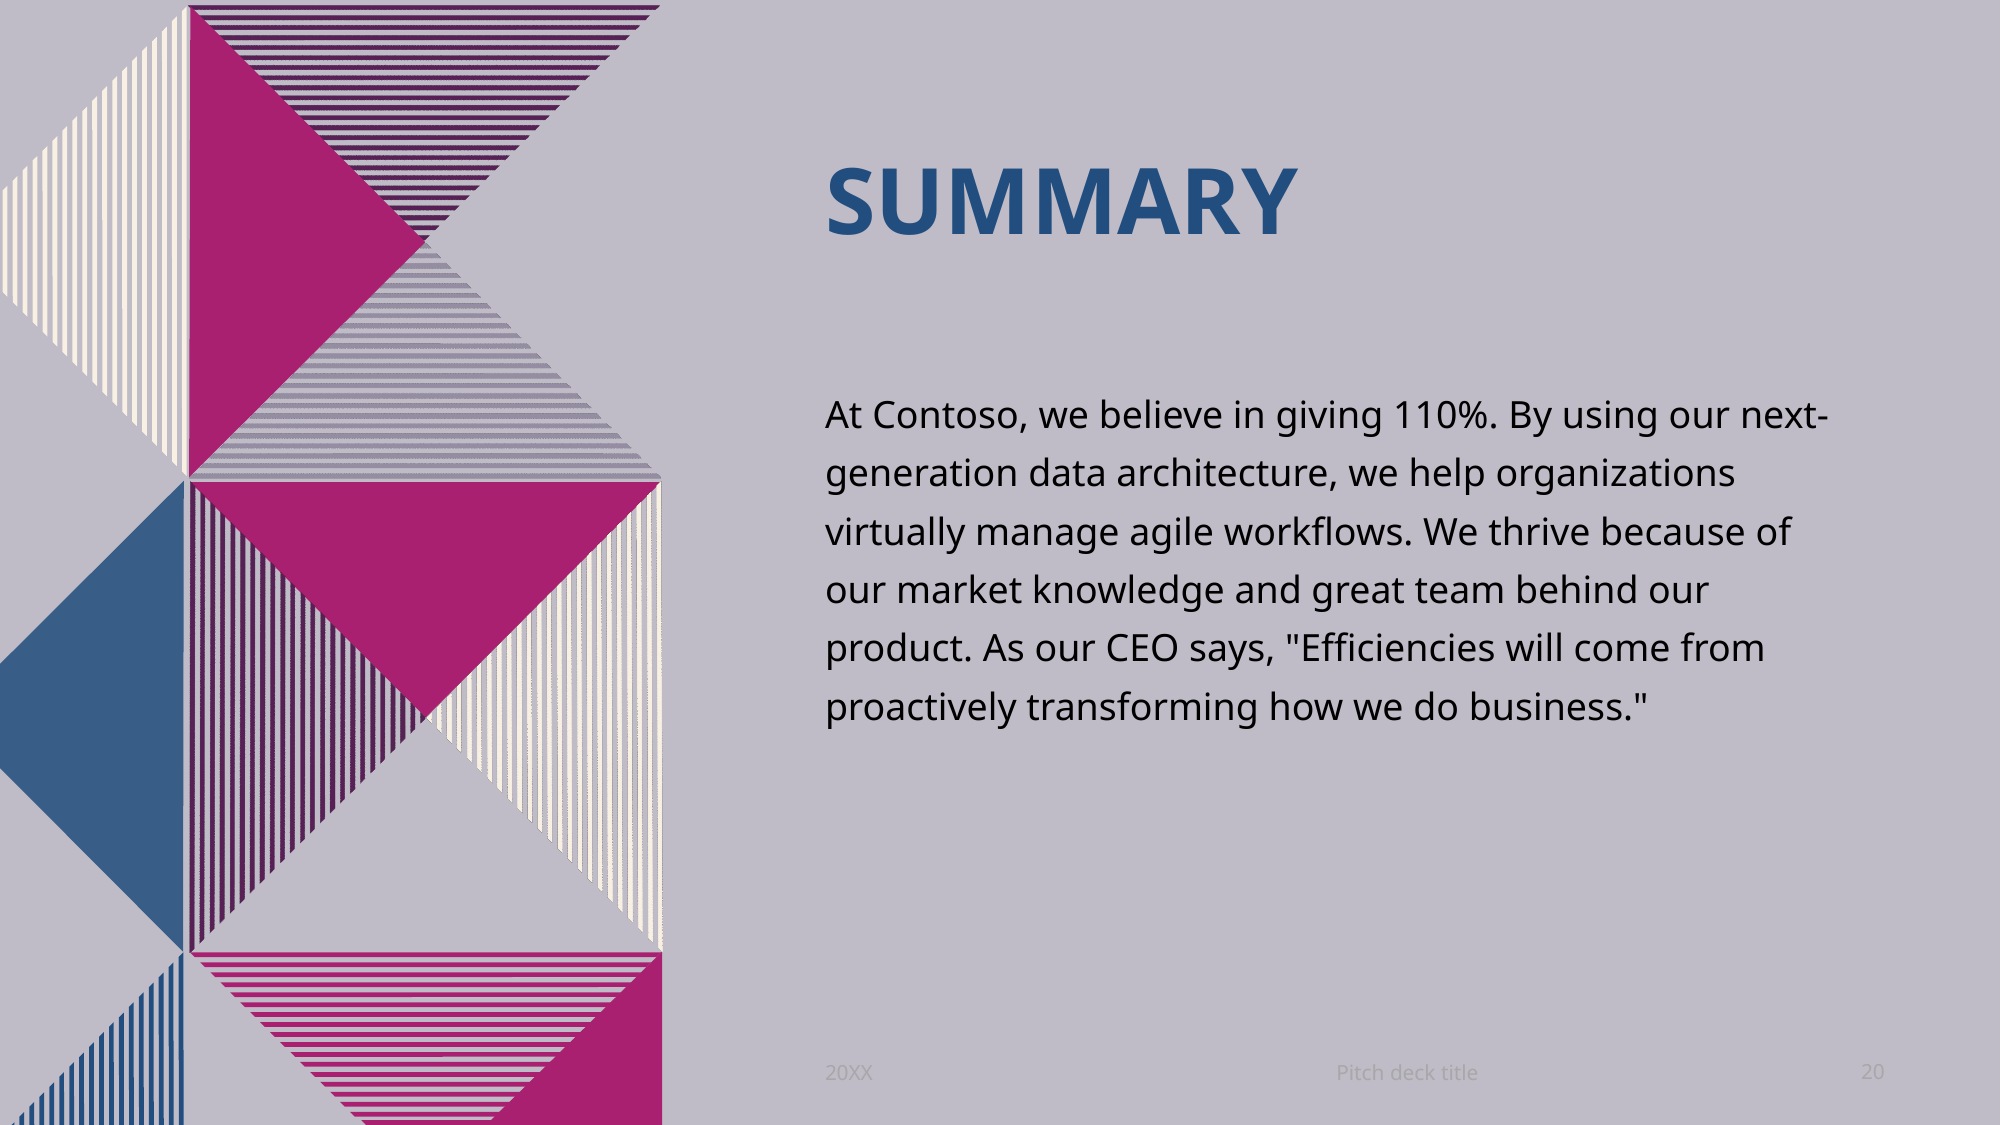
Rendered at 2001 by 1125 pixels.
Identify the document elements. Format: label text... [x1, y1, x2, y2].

slide_number 20 [1824, 1042, 1900, 1103]
picture [426, 481, 810, 952]
list At Contoso, we believe in giving 110%. By using our next-generation data architecture, we help organizations virtually manage agile workflows. We thrive because of our market knowledge and great team behind our product. As our CEO says, "Efficiencies will come from proactively transforming how we do business." [810, 369, 1860, 1045]
slide_number 20XX [810, 1042, 990, 1103]
footer Pitch deck title [1219, 1041, 1595, 1102]
picture [190, 242, 661, 482]
title SUMMARY [810, 147, 1860, 365]
picture [184, 481, 425, 953]
picture [188, 0, 659, 240]
